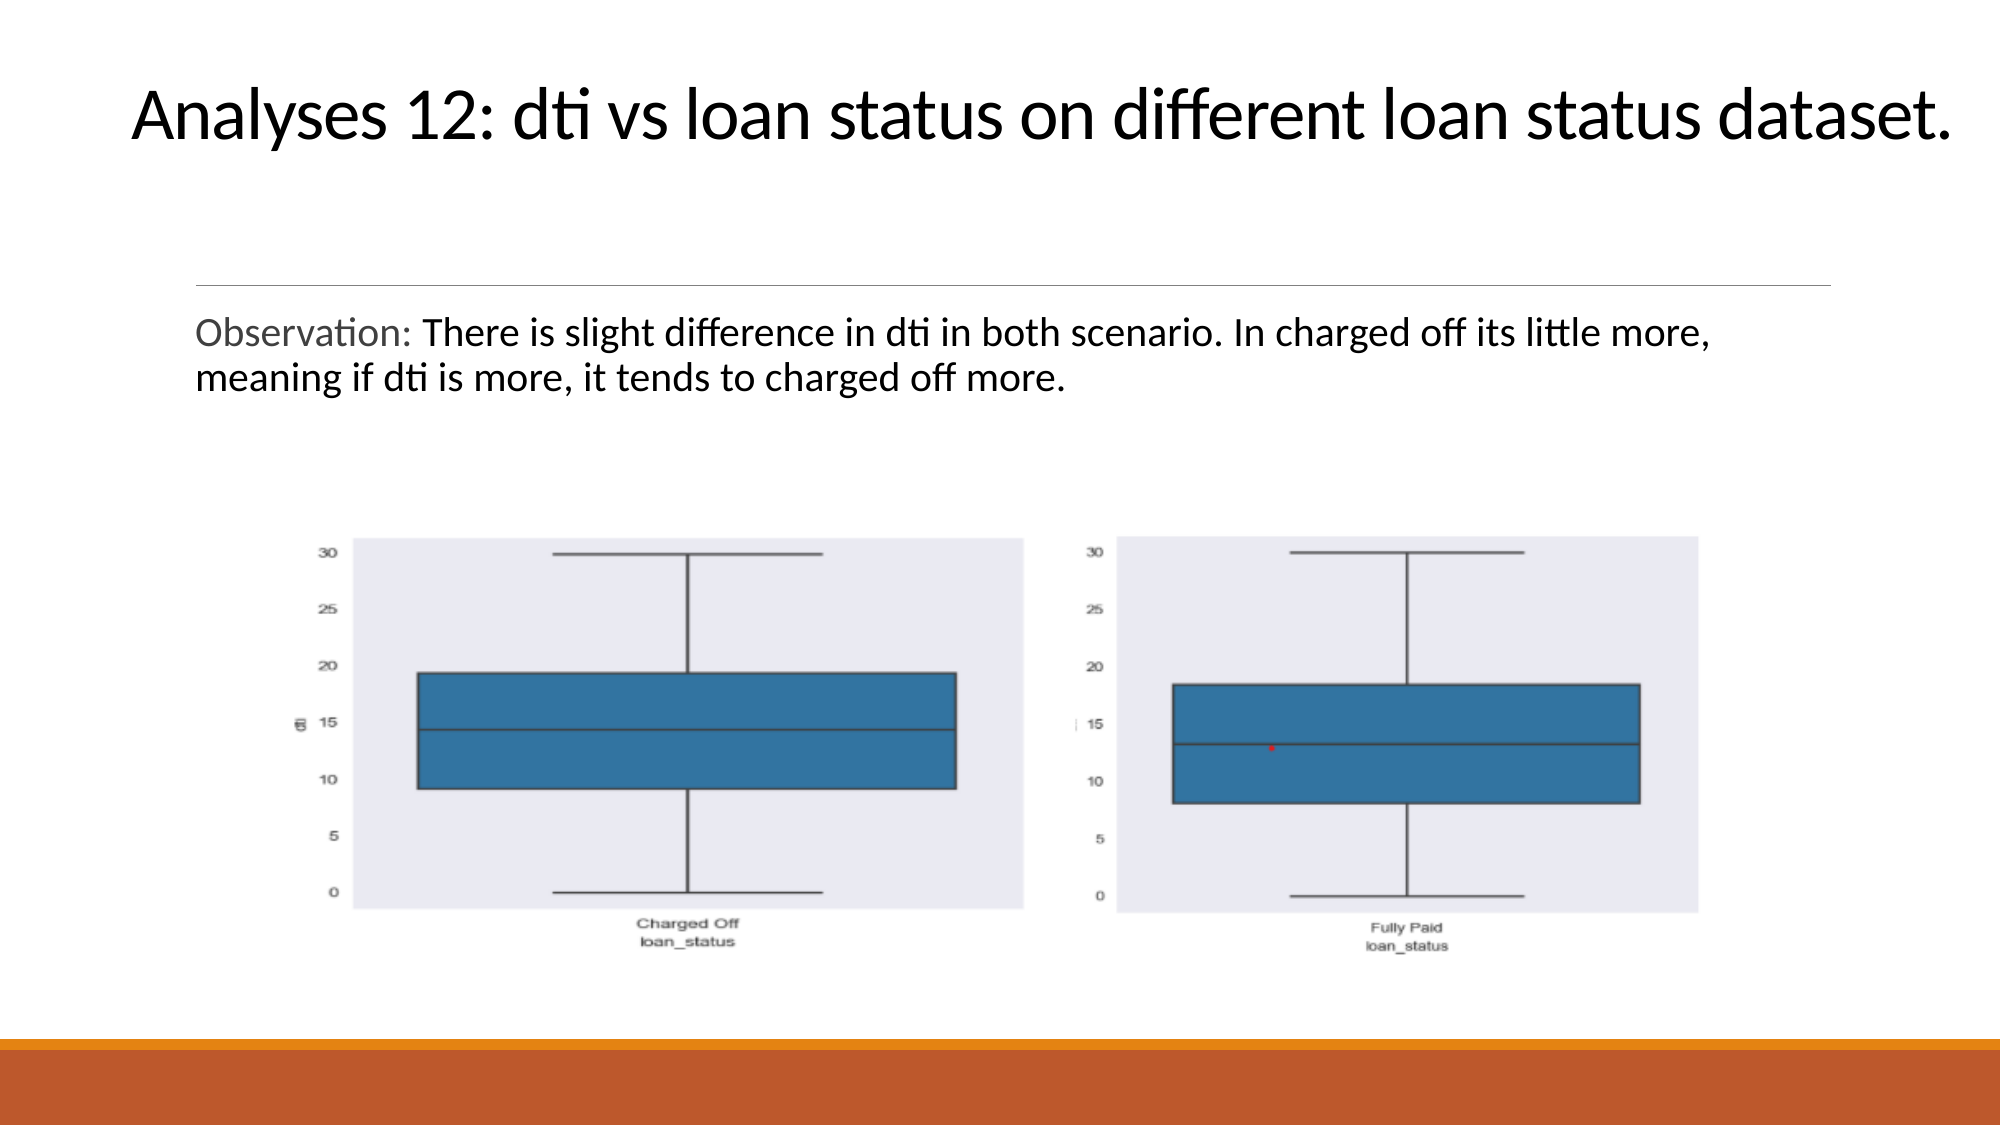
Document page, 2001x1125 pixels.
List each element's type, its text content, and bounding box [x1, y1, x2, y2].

title Analyses 12: dti vs loan status on different loan status dataset. [115, 47, 2000, 163]
picture [251, 511, 1748, 982]
list Observation: There is slight difference in dti in both scenario. In charged off its little more, meaning if dti is more, it tends to charged off more. [180, 302, 1830, 963]
